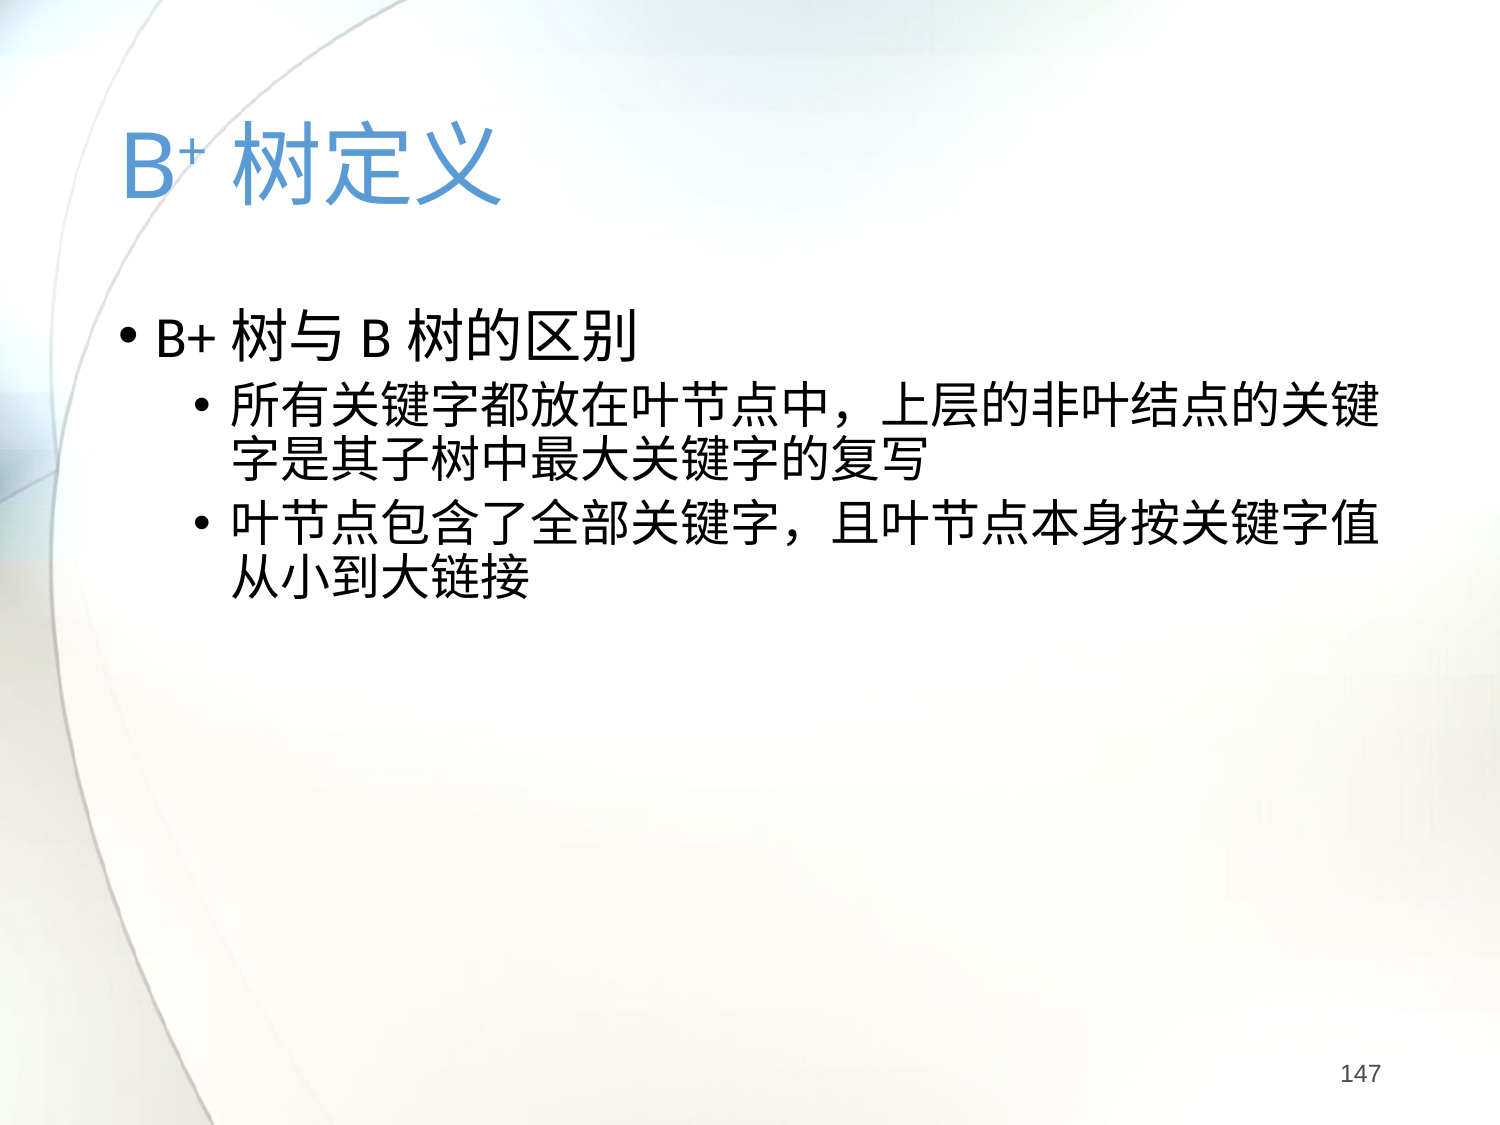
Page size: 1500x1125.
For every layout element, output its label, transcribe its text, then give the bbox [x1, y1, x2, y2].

slide_number 147 [1059, 1042, 1397, 1103]
list B+树与B树的区别 所有关键字都放在叶节点中，上层的非叶结点的关键字是其子树中最大关键字的复写 叶节点包含了全部关键字，且叶节点本身按关键字值从小到大链接 [103, 299, 1397, 1014]
picture [0, 0, 1500, 1125]
title B+树定义 [103, 59, 1397, 278]
